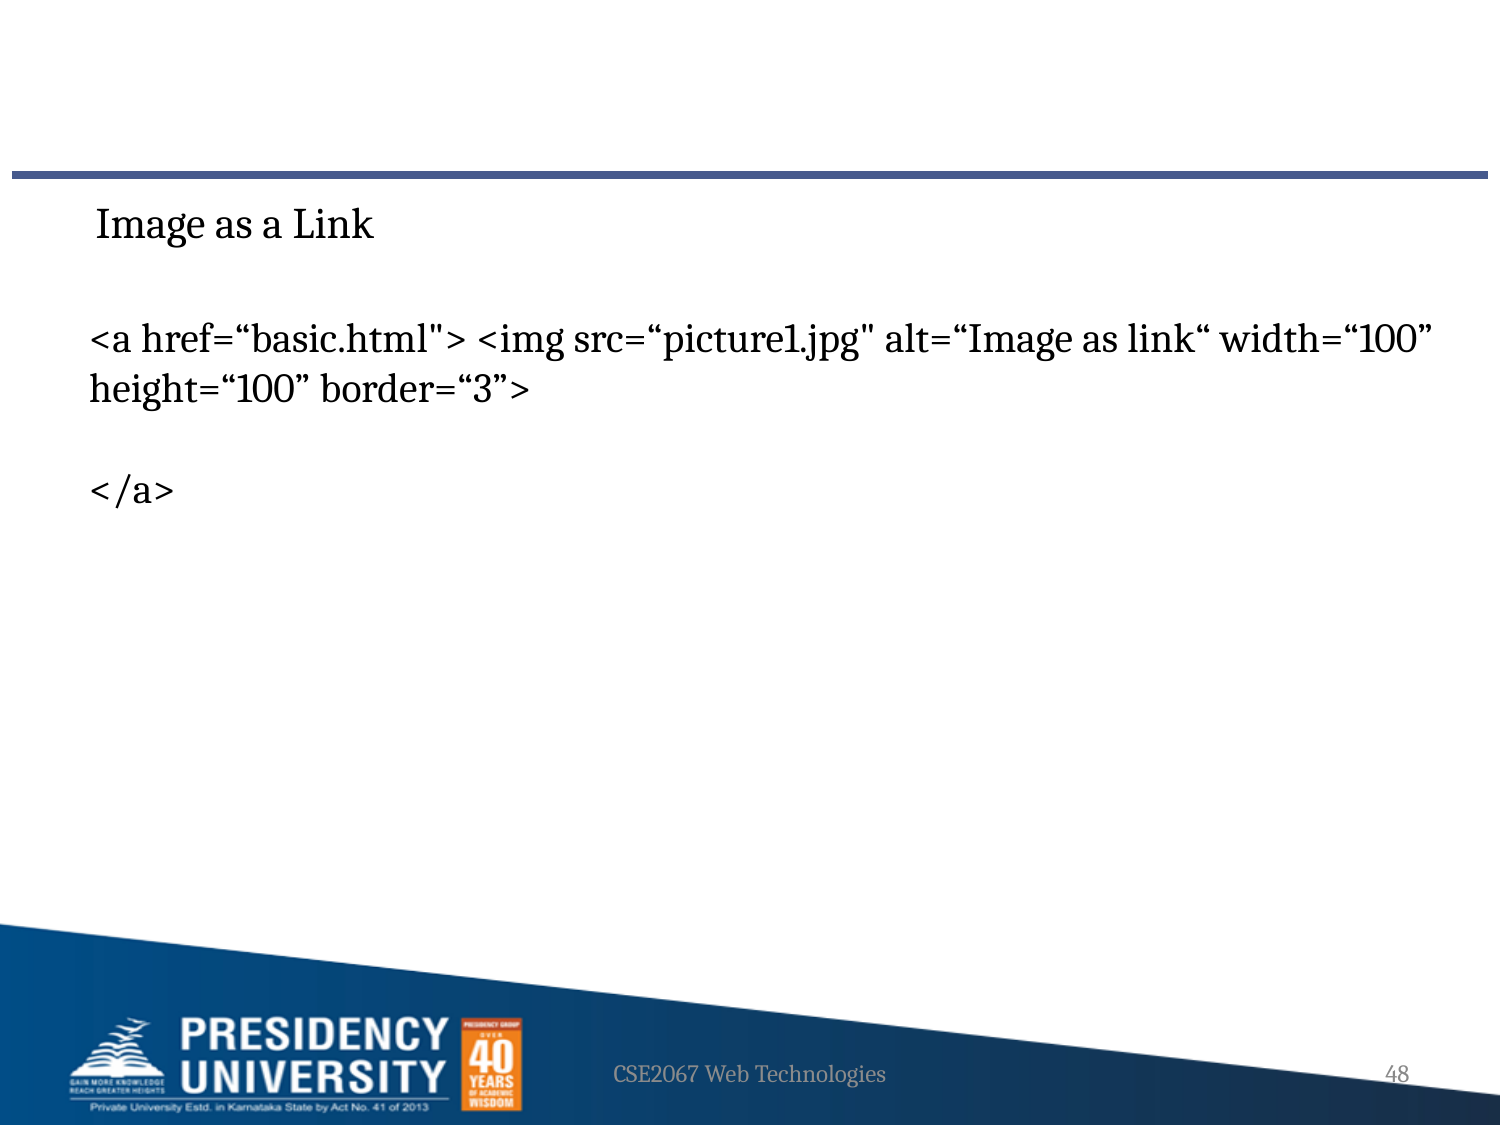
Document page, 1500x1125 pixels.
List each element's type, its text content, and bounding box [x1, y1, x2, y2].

slide_number 48 [1074, 1042, 1425, 1103]
picture [0, 921, 1500, 1125]
text_box <a href=“basic.html"> <img src=“picture1.jpg" alt=“Image as link“ width=“100” height=“100” border=“3”> </a> [74, 303, 1466, 519]
text_box Image as a Link [80, 187, 390, 255]
footer CSE2067 Web Technologies [512, 1042, 988, 1103]
